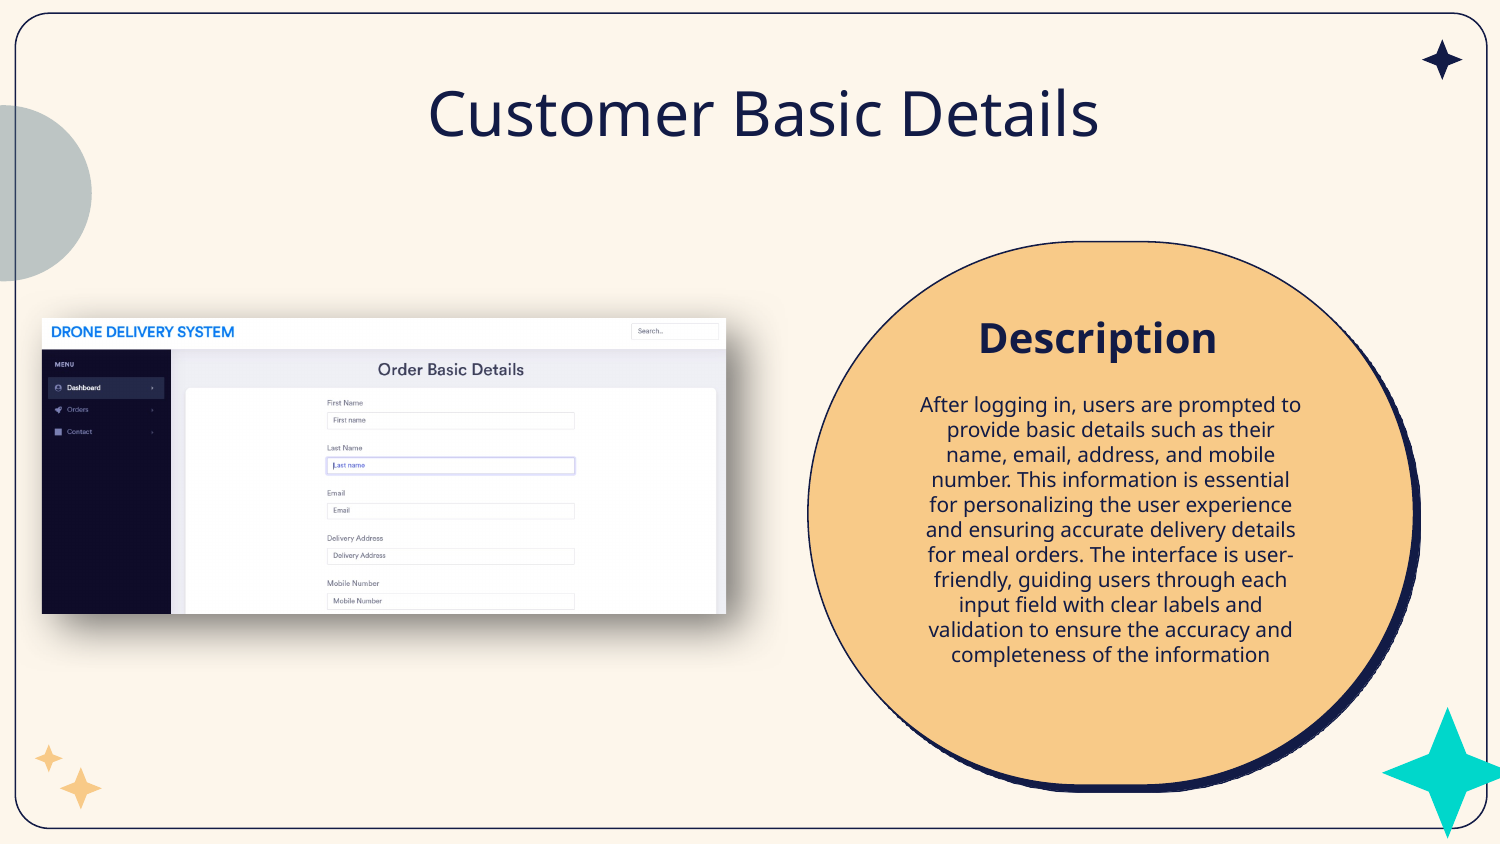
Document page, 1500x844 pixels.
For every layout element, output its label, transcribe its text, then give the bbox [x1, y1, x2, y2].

title Customer Basic Details [412, 58, 1204, 153]
picture [41, 317, 727, 614]
subtitle Description [962, 302, 1259, 378]
subtitle After logging in, users are prompted to provide basic details such as their name, email, address, and mobile number. This information is essential for personalizing the user experience and ensuring accurate delivery details for meal orders. The interface is user-friendly, guiding users through each input field with clear labels and validation to ensure the accuracy and completeness of the information [899, 377, 1322, 704]
text_box [807, 241, 1414, 786]
